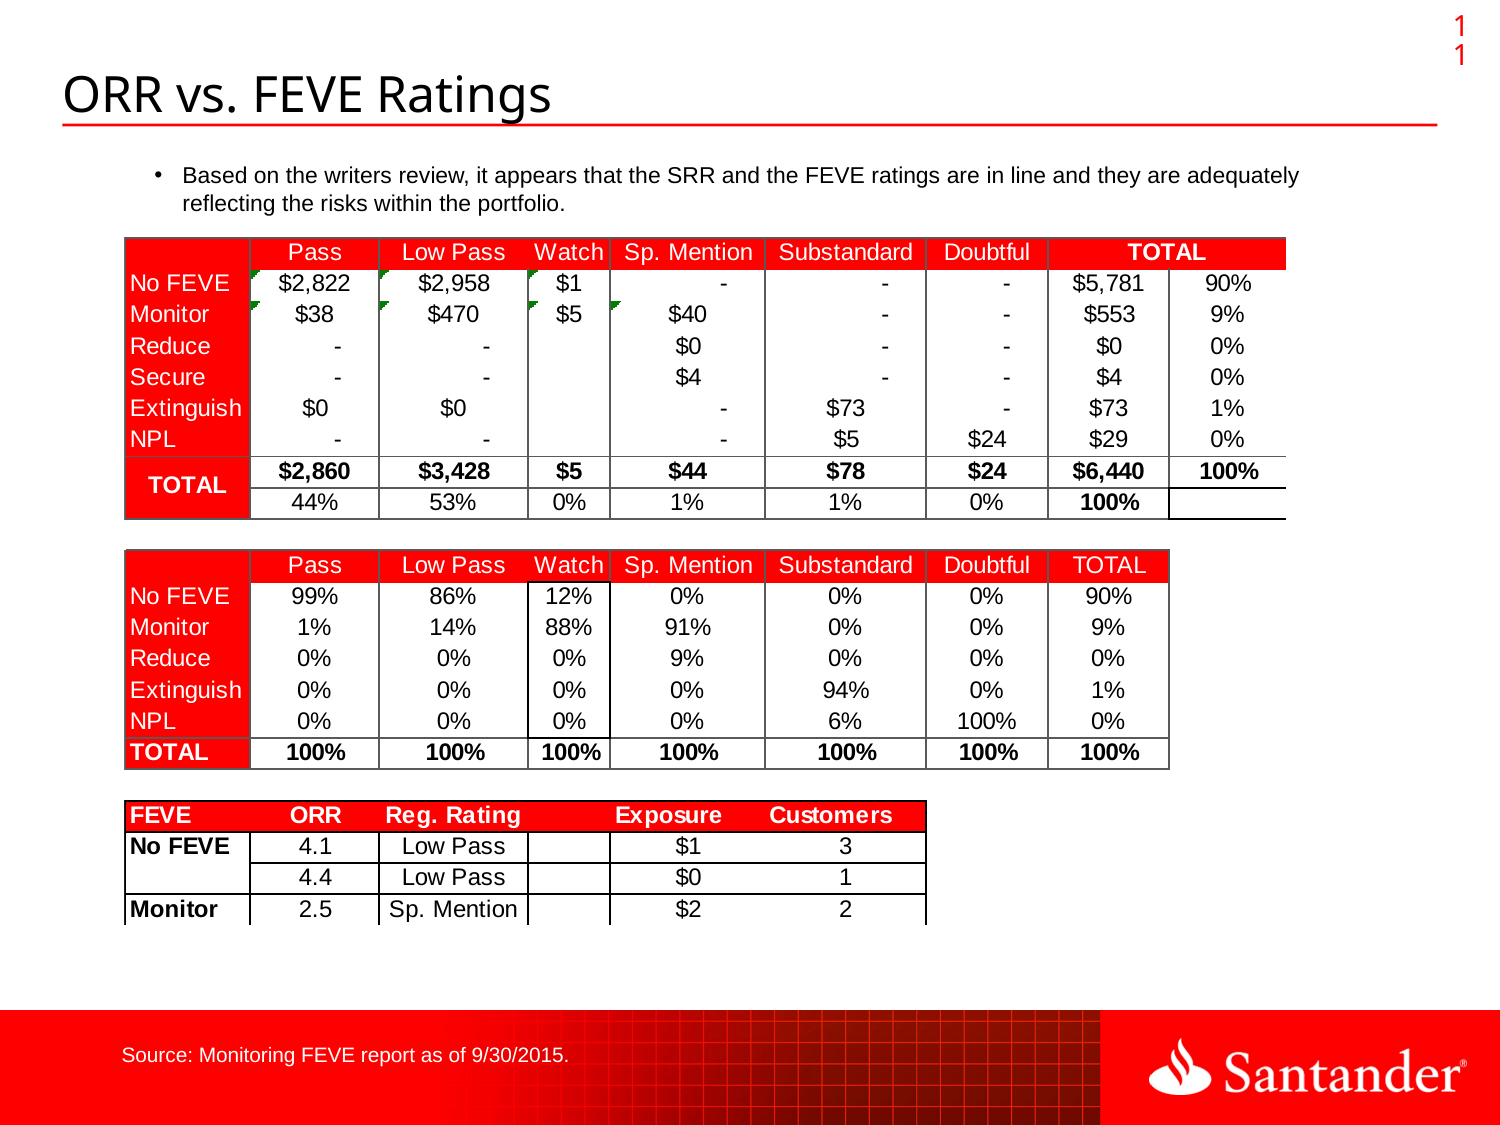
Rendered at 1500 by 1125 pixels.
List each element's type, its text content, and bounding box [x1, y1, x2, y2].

text_box Based on the writers review, it appears that the SRR and the FEVE ratings are in line and they are adequately reflecting the risks within the portfolio. [139, 153, 1366, 224]
slide_number 11 [1437, 0, 1500, 63]
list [124, 236, 1288, 927]
text_box Source: Monitoring FEVE report as of 9/30/2015. [106, 1034, 585, 1074]
picture [0, 1010, 1500, 1125]
title ORR vs. FEVE Ratings [62, 62, 1438, 138]
